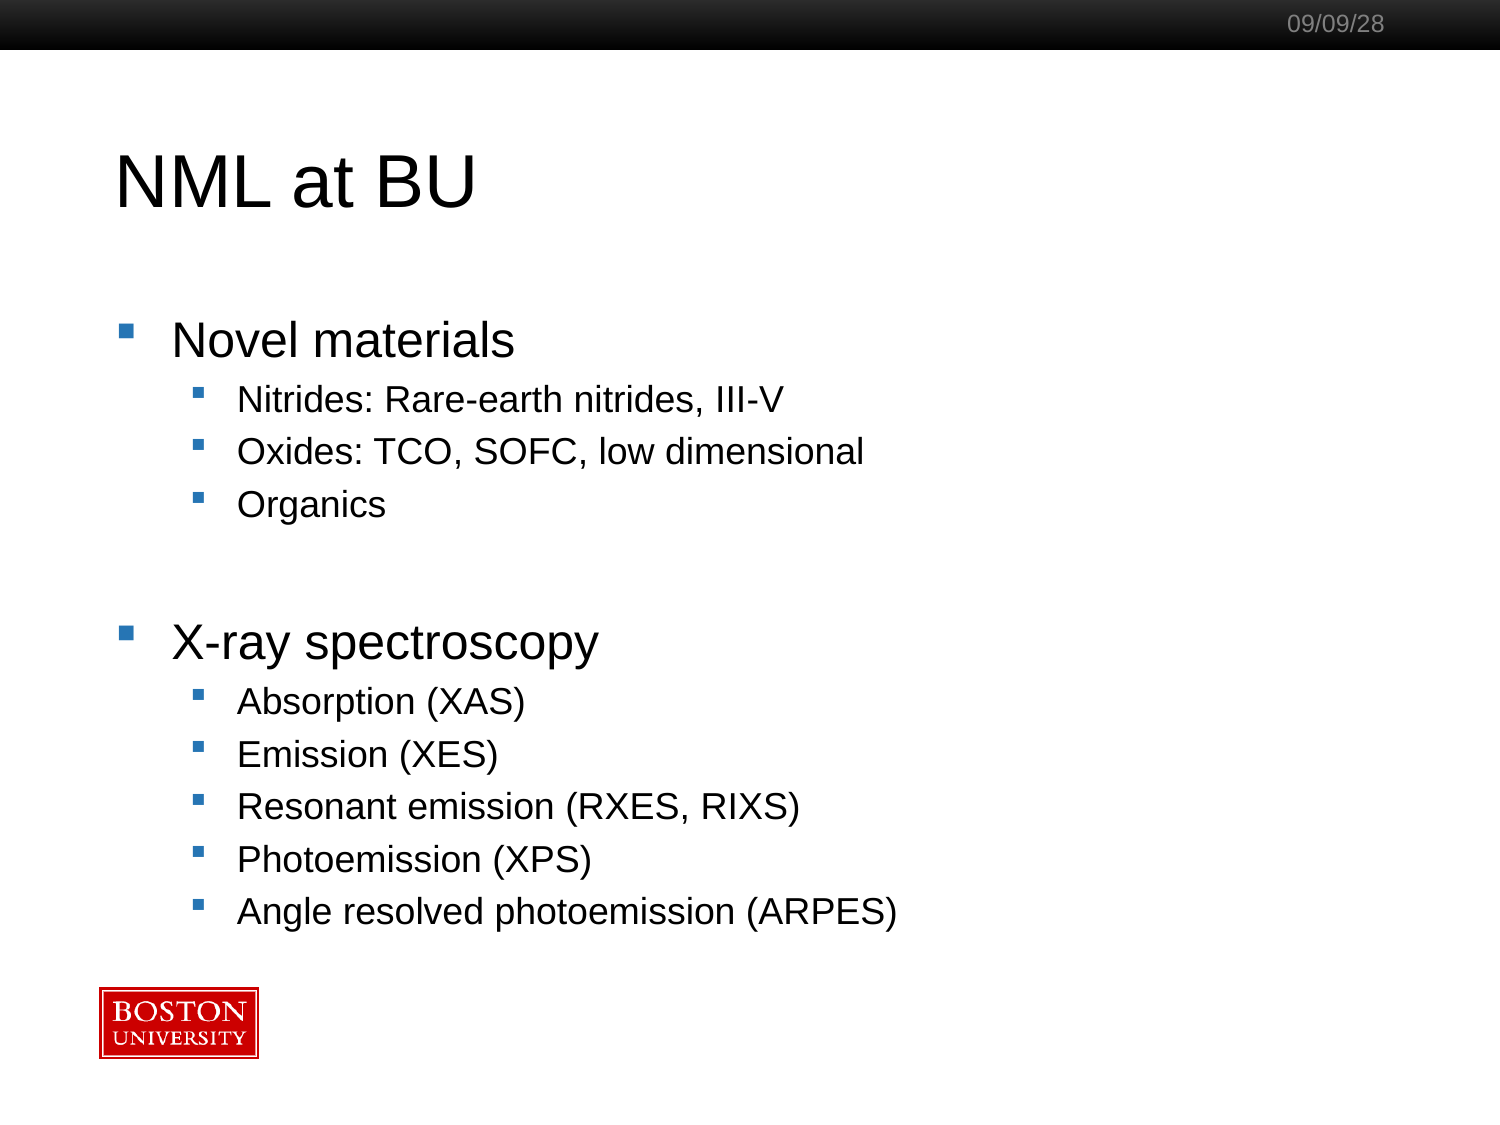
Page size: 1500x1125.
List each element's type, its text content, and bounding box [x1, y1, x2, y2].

list Novel materials Nitrides: Rare-earth nitrides, III-V Oxides: TCO, SOFC, low dimensional Organics X-ray spectroscopy Absorption (XAS) Emission (XES) Resonant emission (RXES, RIXS) Photoemission (XPS) Angle resolved photoemission (ARPES) [99, 299, 1401, 938]
picture [99, 987, 259, 1059]
title NML at BU [99, 124, 1401, 238]
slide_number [1087, 0, 1401, 51]
